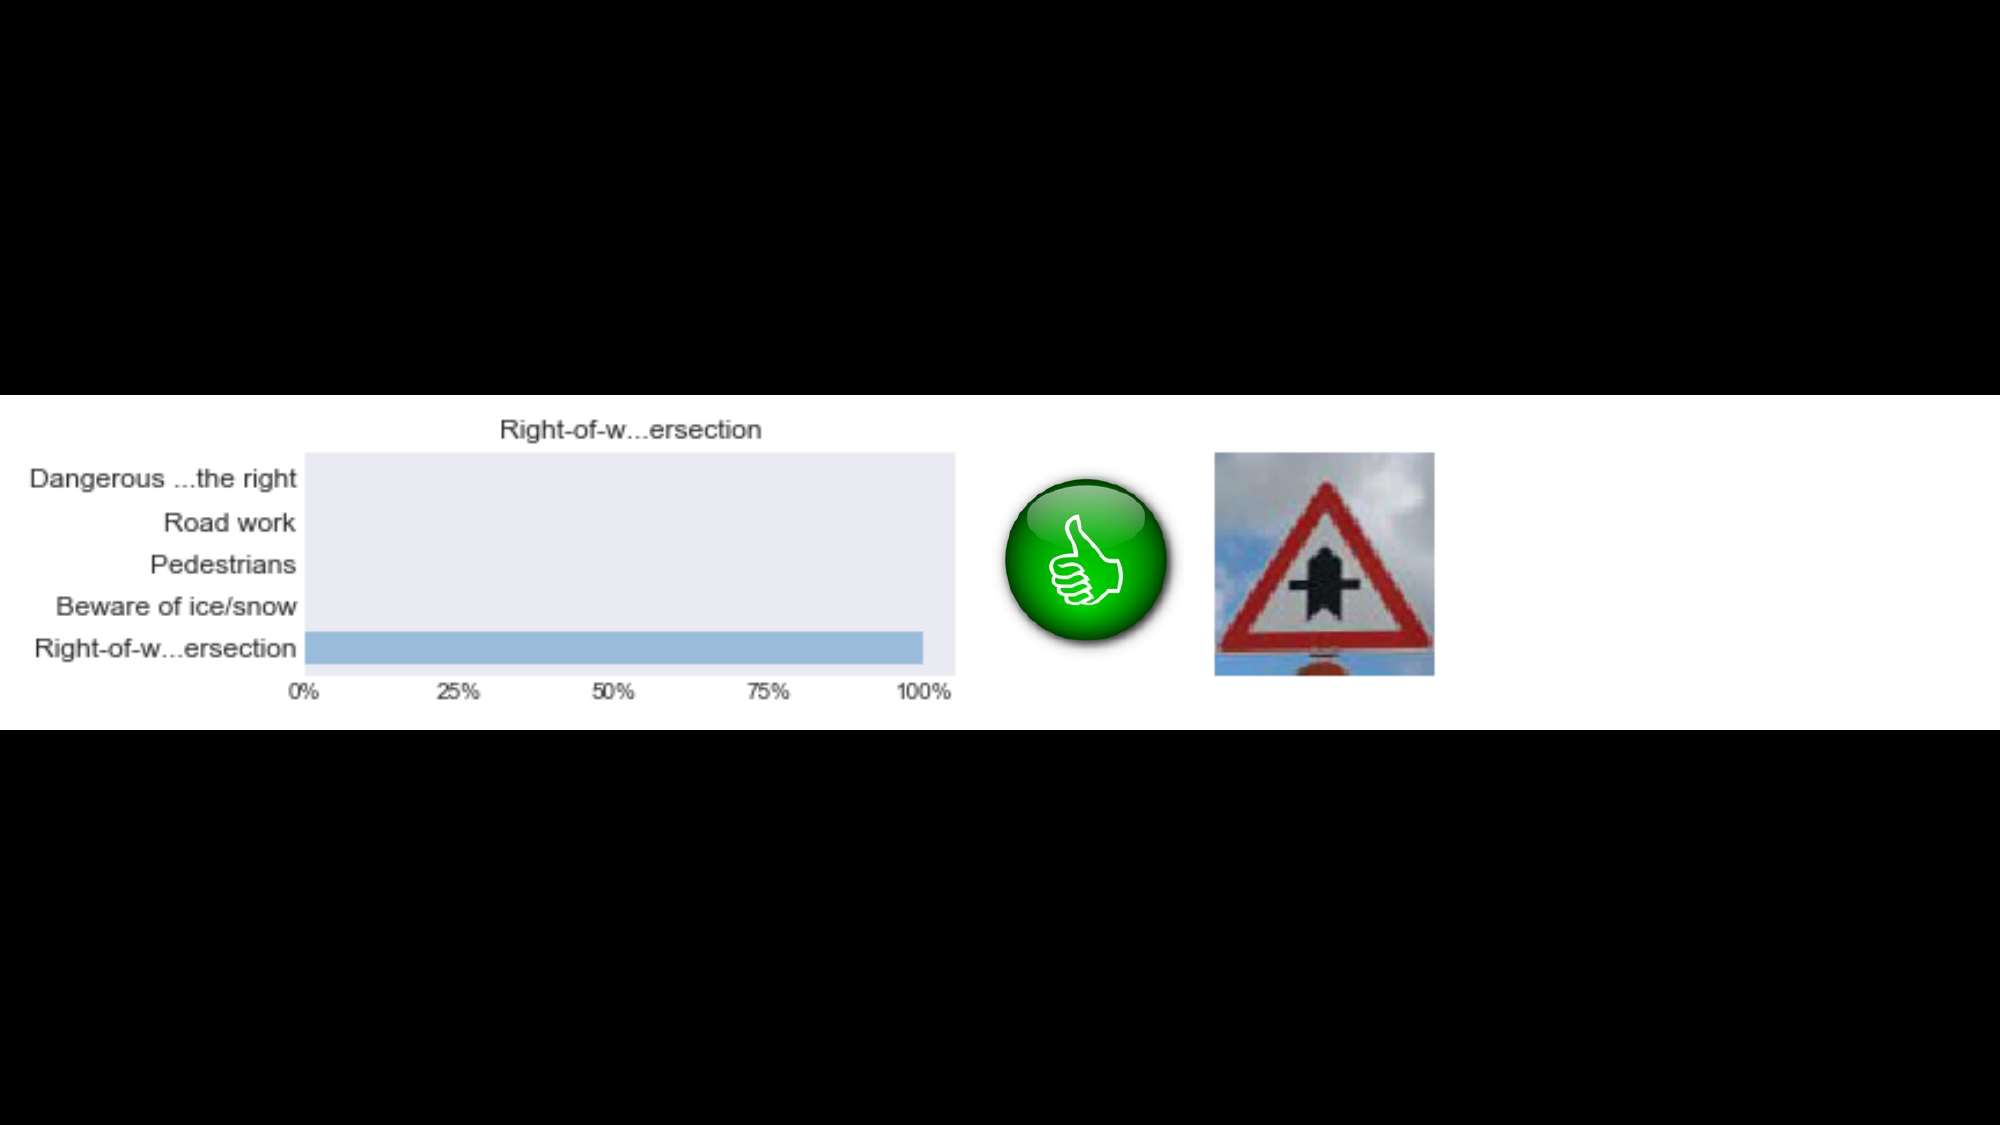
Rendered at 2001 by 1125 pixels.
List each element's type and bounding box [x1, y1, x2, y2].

picture [0, 395, 2000, 730]
